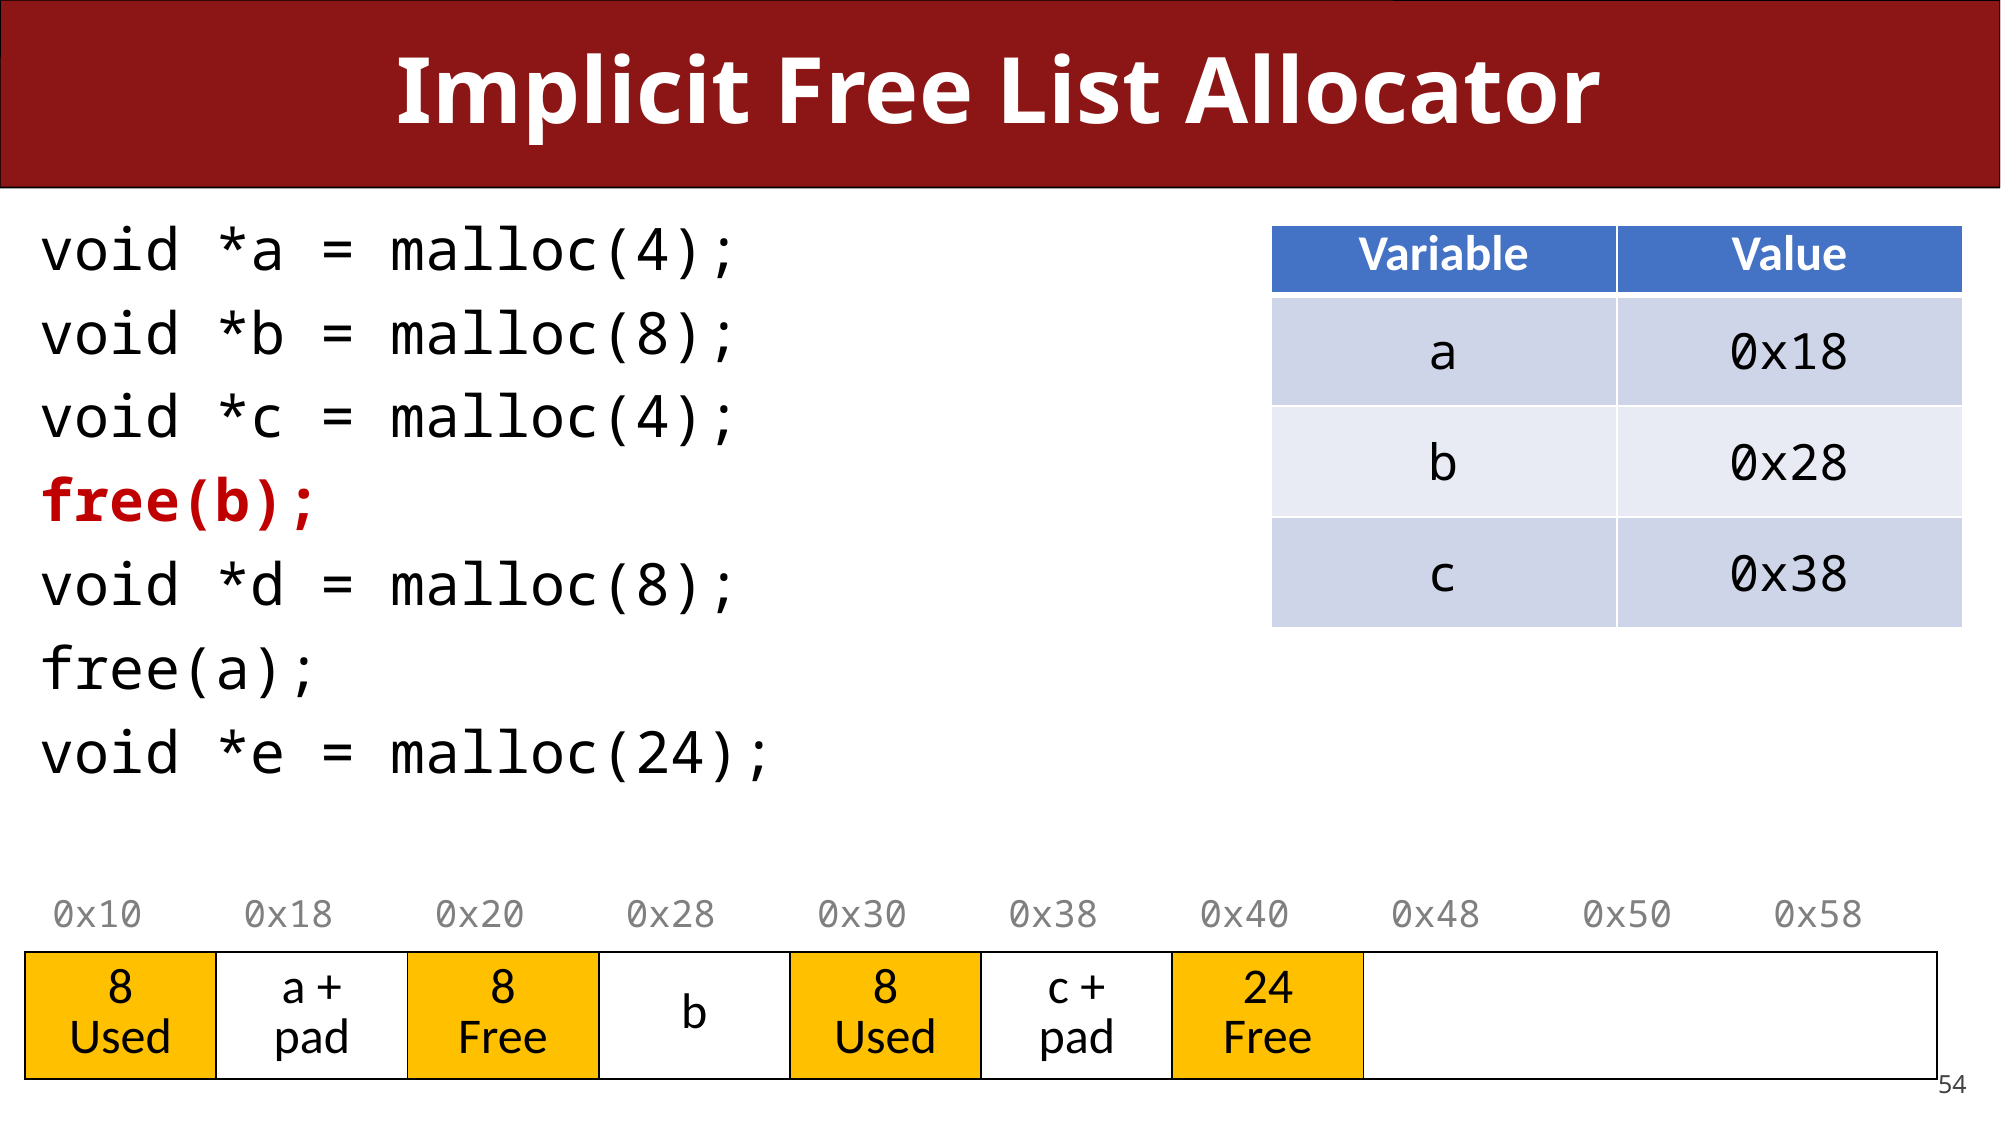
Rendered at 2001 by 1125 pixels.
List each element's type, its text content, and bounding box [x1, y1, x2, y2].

list void *a = malloc(4); void *b = malloc(8); void *c = malloc(4); free(b); void *d = malloc(8); free(a); void *e = malloc(24); [24, 212, 1963, 838]
table_cell 24 Free [1173, 953, 1363, 1078]
table_header 0x50 [1555, 838, 1746, 951]
table_cell 8 Free [408, 953, 598, 1078]
table_header 0x58 [1746, 838, 1937, 951]
table_cell b [600, 953, 789, 1078]
table_cell c + pad [982, 953, 1171, 1078]
title Implicit Free List Allocator [75, 0, 1925, 188]
table_header 0x10 [25, 838, 216, 951]
table_cell 8 Used [791, 953, 980, 1078]
table_cell 0x38 [1618, 518, 1962, 627]
table_header 0x20 [407, 838, 599, 951]
table_cell 8 Used [26, 953, 215, 1078]
table_header 0x40 [1172, 838, 1364, 951]
table_header 0x30 [790, 838, 981, 951]
table_cell 0x28 [1618, 407, 1962, 516]
table_cell [1364, 953, 1936, 1078]
table_header 0x38 [981, 838, 1172, 951]
table_header Value [1618, 226, 1962, 292]
table_cell c [1272, 518, 1616, 627]
table_cell b [1272, 407, 1616, 516]
table_header Variable [1272, 226, 1616, 292]
table_header 0x48 [1364, 838, 1555, 951]
table_cell a + pad [217, 953, 407, 1078]
table_header 0x18 [216, 838, 407, 951]
table_cell a [1272, 298, 1616, 405]
table_cell 0x18 [1618, 298, 1962, 405]
table_header 0x28 [599, 838, 790, 951]
